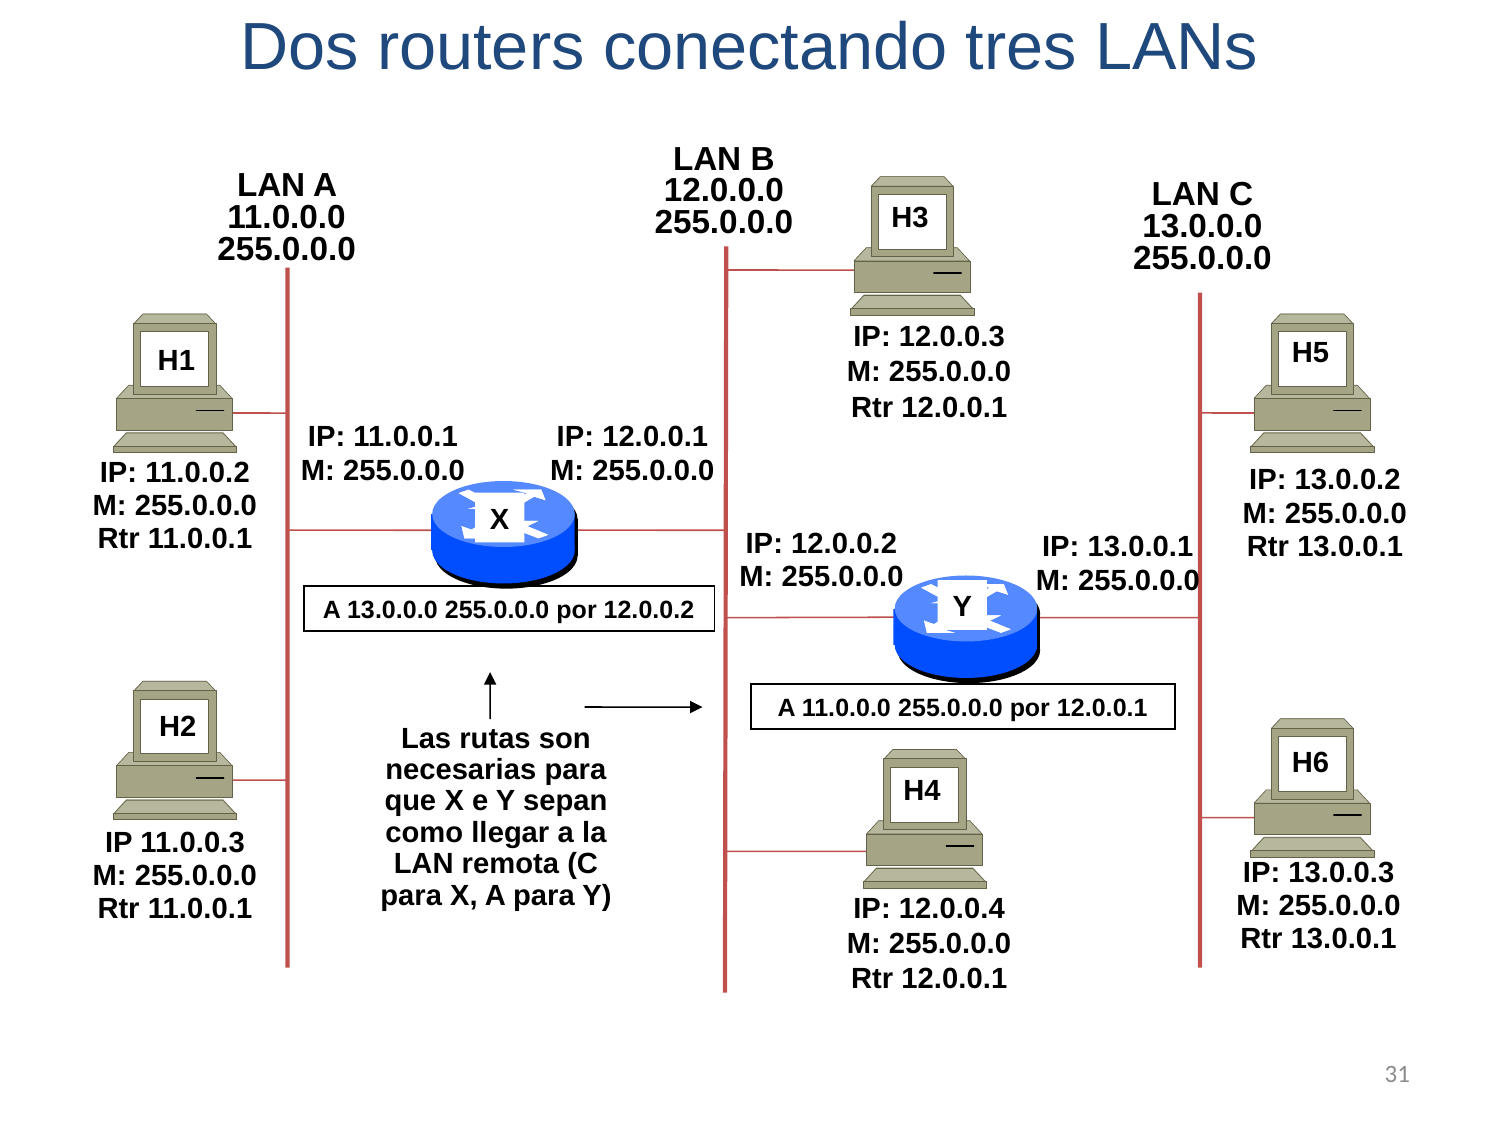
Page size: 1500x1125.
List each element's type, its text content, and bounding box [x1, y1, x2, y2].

text_box IP: 13.0.0.2 M: 255.0.0.0 Rtr 13.0.0.1 [1187, 462, 1463, 569]
text_box IP: 13.0.0.3 M: 255.0.0.0 Rtr 13.0.0.1 [1187, 855, 1450, 961]
text_box Las rutas son necesarias para que X e Y sepan como llegar a la LAN remota (C para X, A para Y) [348, 715, 644, 919]
picture [1249, 717, 1376, 859]
text_box IP: 12.0.0.3 M: 255.0.0.0 Rtr 12.0.0.1 [824, 316, 1034, 430]
picture [1249, 312, 1376, 454]
text_box [483, 672, 497, 715]
text_box IP: 12.0.0.2 M: 255.0.0.0 [702, 526, 941, 599]
picture [888, 570, 1051, 696]
text_box IP: 11.0.0.1 M: 255.0.0.0 [264, 420, 502, 493]
text_box Dos routers conectando tres LANs [174, 10, 1325, 90]
text_box IP: 12.0.0.1 M: 255.0.0.0 [513, 420, 752, 493]
picture [849, 175, 976, 317]
slide_number 31 [1074, 1042, 1425, 1103]
text_box LAN B 12.0.0.0 255.0.0.0 [608, 137, 840, 248]
text_box [584, 700, 703, 714]
text_box A 13.0.0.0 255.0.0.0 por 12.0.0.2 [303, 586, 715, 631]
text_box A 11.0.0.0 255.0.0.0 por 12.0.0.1 [751, 684, 1176, 729]
text_box IP: 11.0.0.2 M: 255.0.0.0 Rtr 11.0.0.1 [62, 455, 288, 561]
text_box LAN C 13.0.0.0 255.0.0.0 [1087, 172, 1317, 283]
text_box IP: 13.0.0.1 M: 255.0.0.0 [1013, 529, 1223, 603]
text_box IP: 12.0.0.4 M: 255.0.0.0 Rtr 12.0.0.1 [824, 888, 1034, 1002]
picture [862, 748, 988, 890]
text_box IP 11.0.0.3 M: 255.0.0.0 Rtr 11.0.0.1 [37, 825, 313, 932]
picture [112, 679, 238, 821]
picture [112, 312, 238, 454]
picture [426, 475, 588, 602]
text_box LAN A 11.0.0.0 255.0.0.0 [171, 163, 402, 275]
